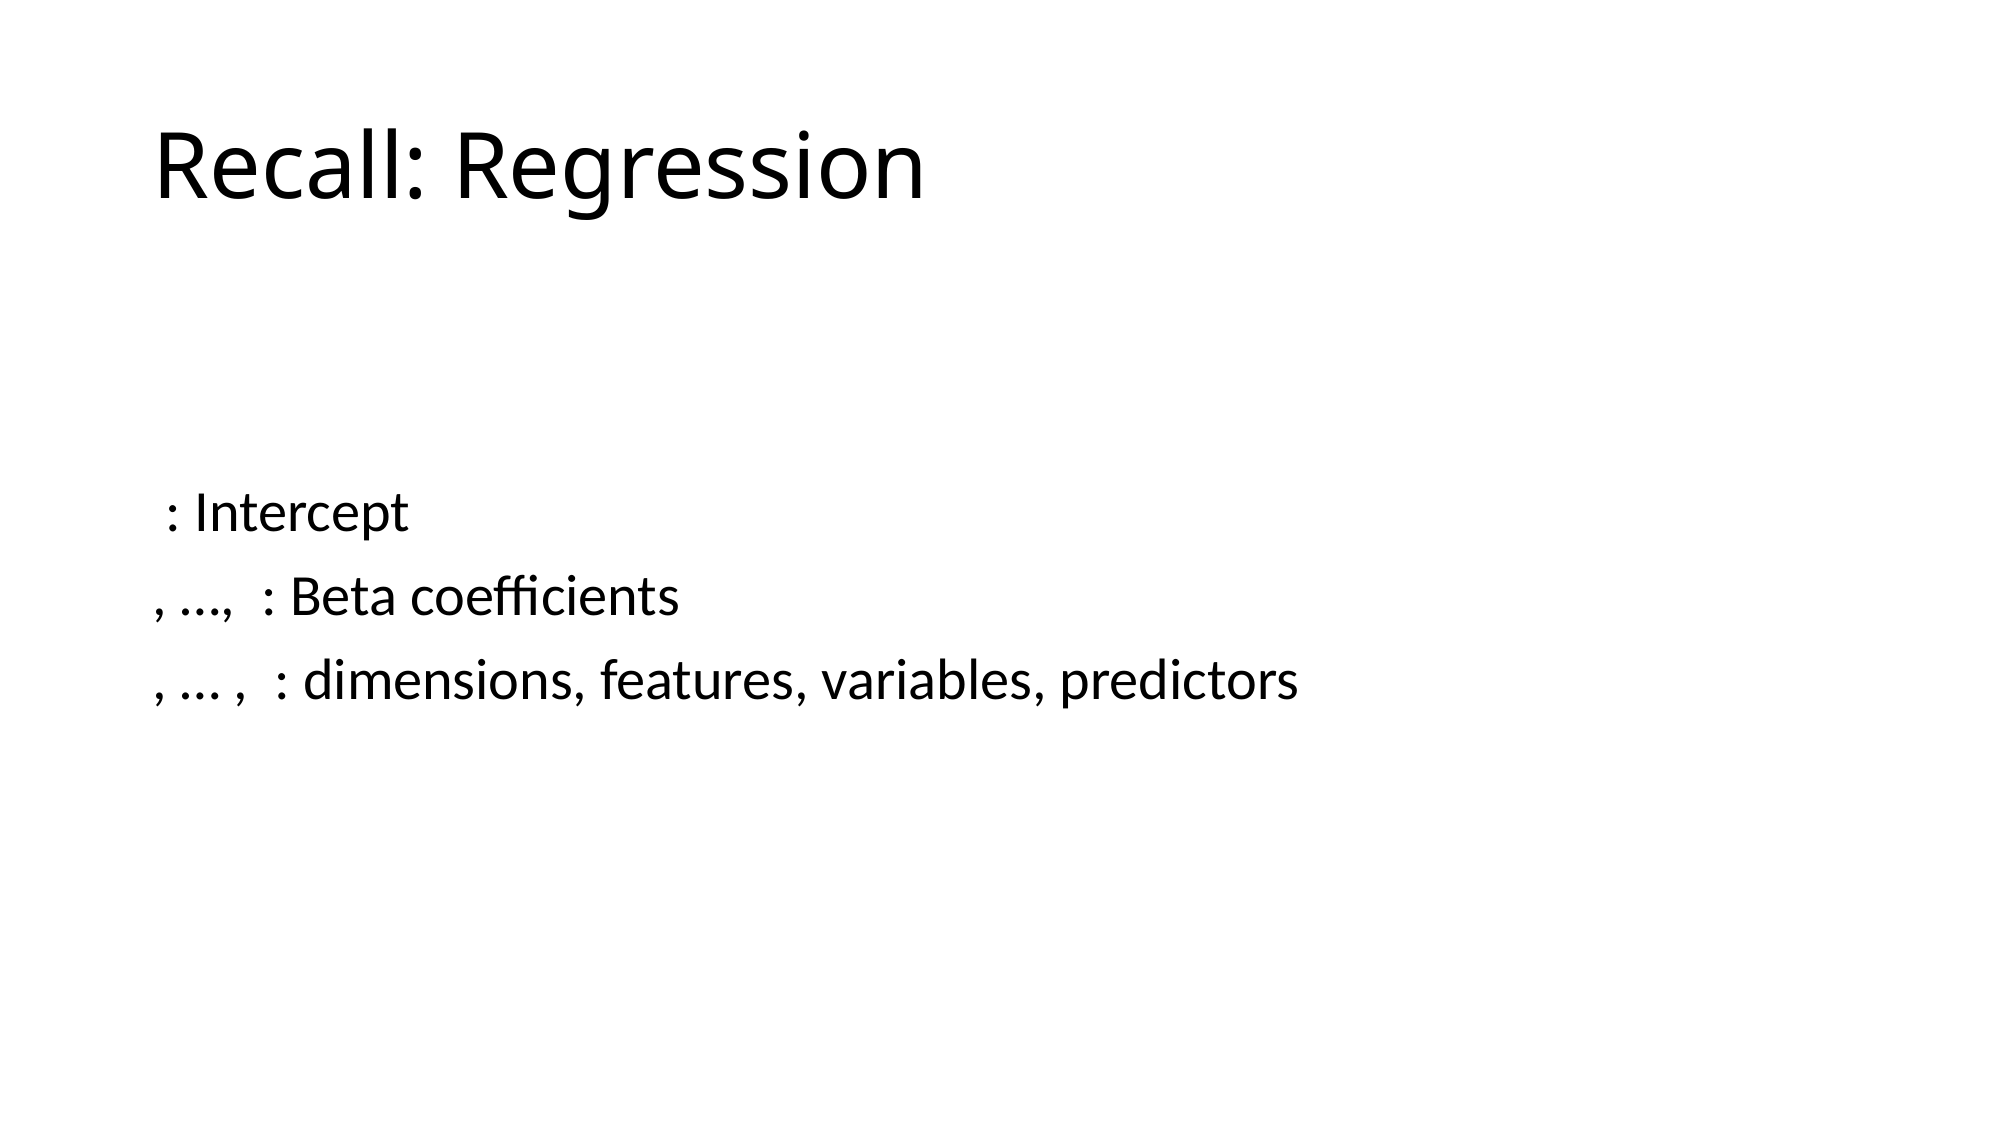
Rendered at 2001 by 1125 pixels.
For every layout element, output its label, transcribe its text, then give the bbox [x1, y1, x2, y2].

title Recall: Regression [137, 59, 1863, 278]
